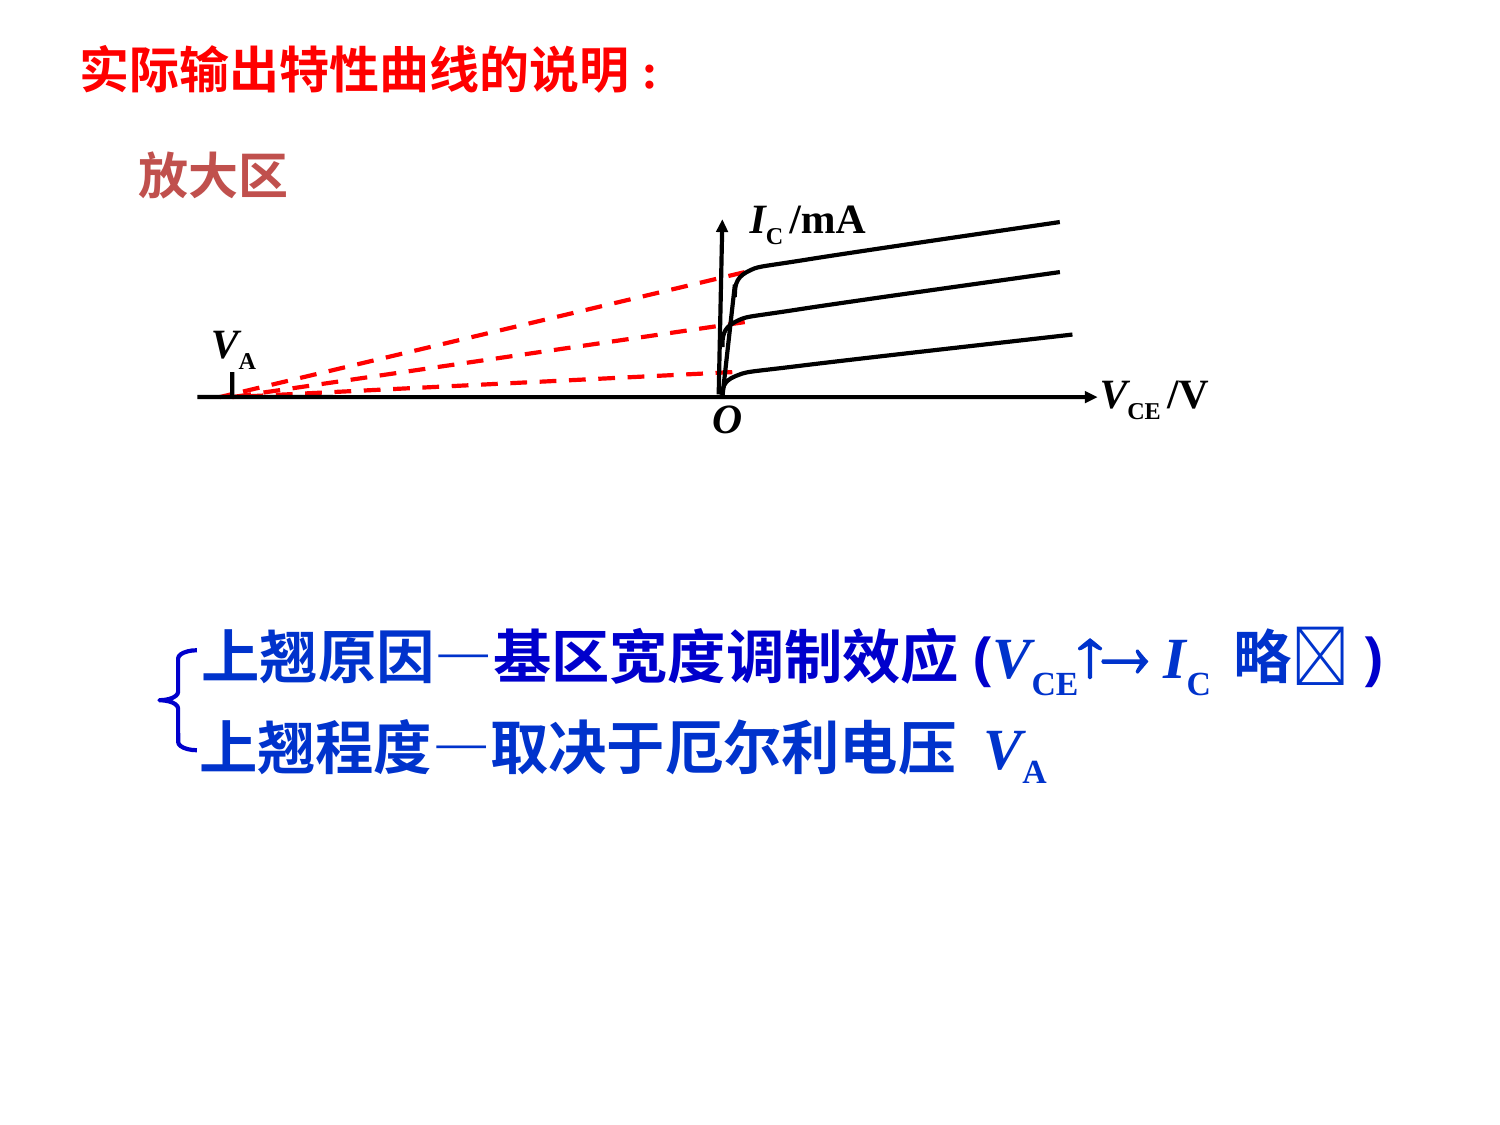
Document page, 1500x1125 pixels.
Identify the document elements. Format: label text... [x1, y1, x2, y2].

text_box 放大区 [123, 137, 396, 212]
text_box 实际输出特性曲线的说明: [64, 30, 715, 106]
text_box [159, 612, 1500, 788]
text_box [194, 309, 273, 398]
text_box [197, 184, 1271, 450]
